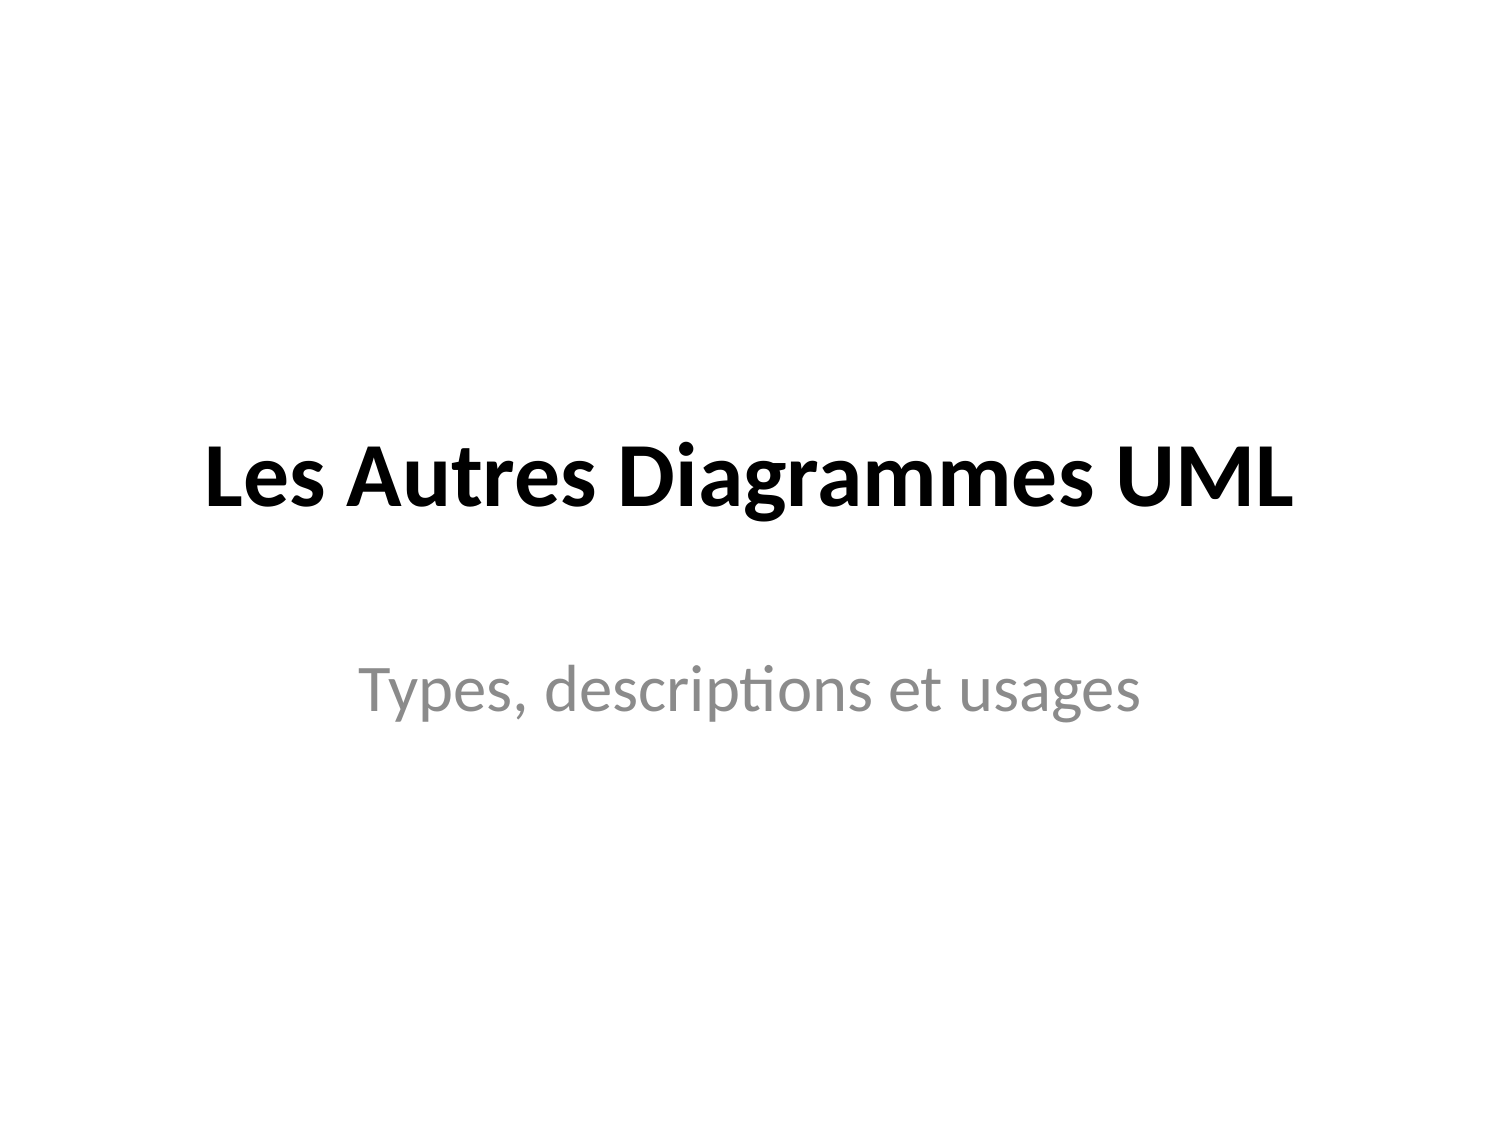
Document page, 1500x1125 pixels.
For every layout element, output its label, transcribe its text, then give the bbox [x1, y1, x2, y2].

subtitle Types, descriptions et usages [225, 637, 1275, 925]
title Les Autres Diagrammes UML [112, 349, 1388, 591]
